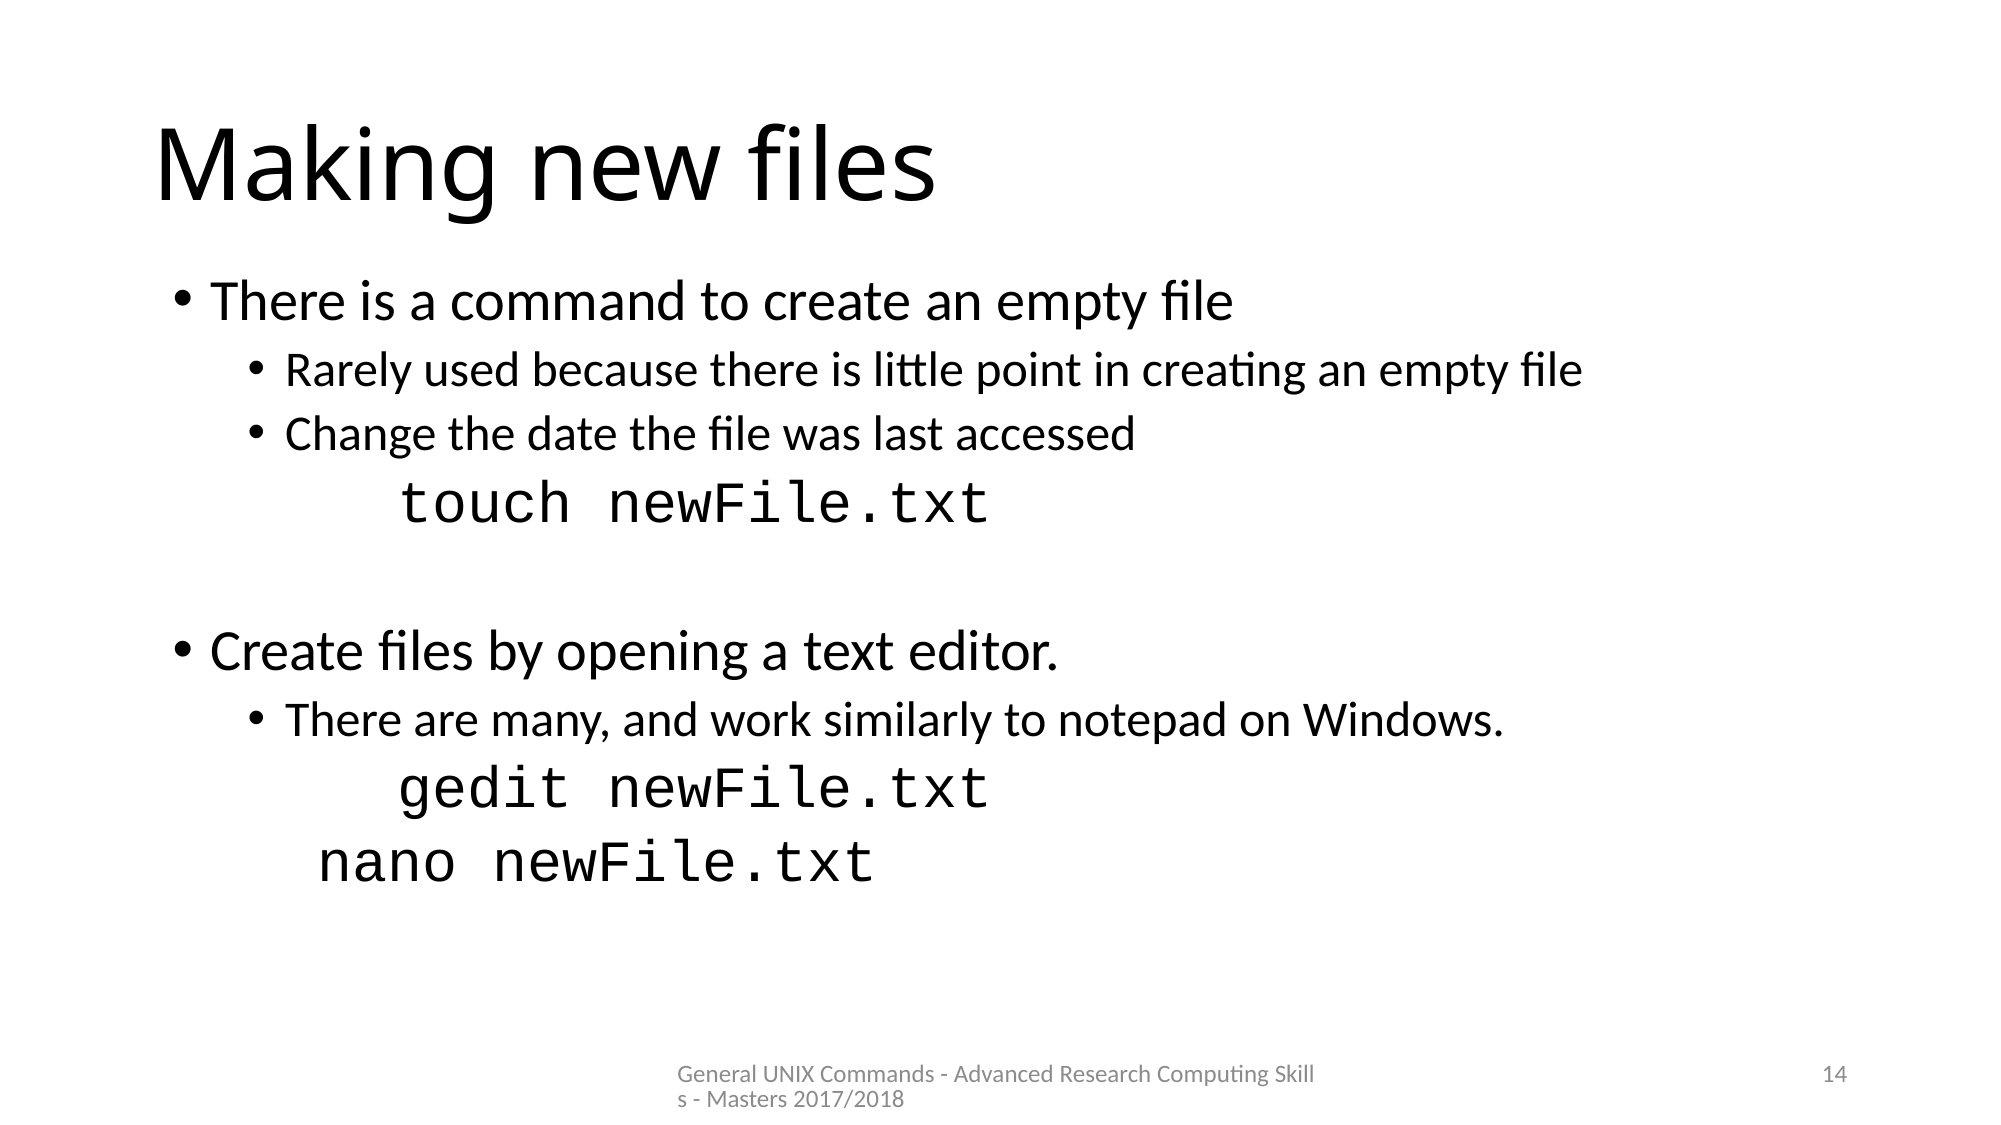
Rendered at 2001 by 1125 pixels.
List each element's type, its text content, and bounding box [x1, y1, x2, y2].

list There is a command to create an empty file Rarely used because there is little point in creating an empty file Change the date the file was last accessed touch newFile.txt Create files by opening a text editor. There are many, and work similarly to notepad on Windows. gedit newFile.txt nano newFile.txt [157, 262, 1802, 989]
title Making new files [137, 59, 1863, 278]
slide_number 14 [1412, 1042, 1863, 1103]
footer General UNIX Commands - Advanced Research Computing Skills - Masters 2017/2018 [662, 1042, 1338, 1103]
